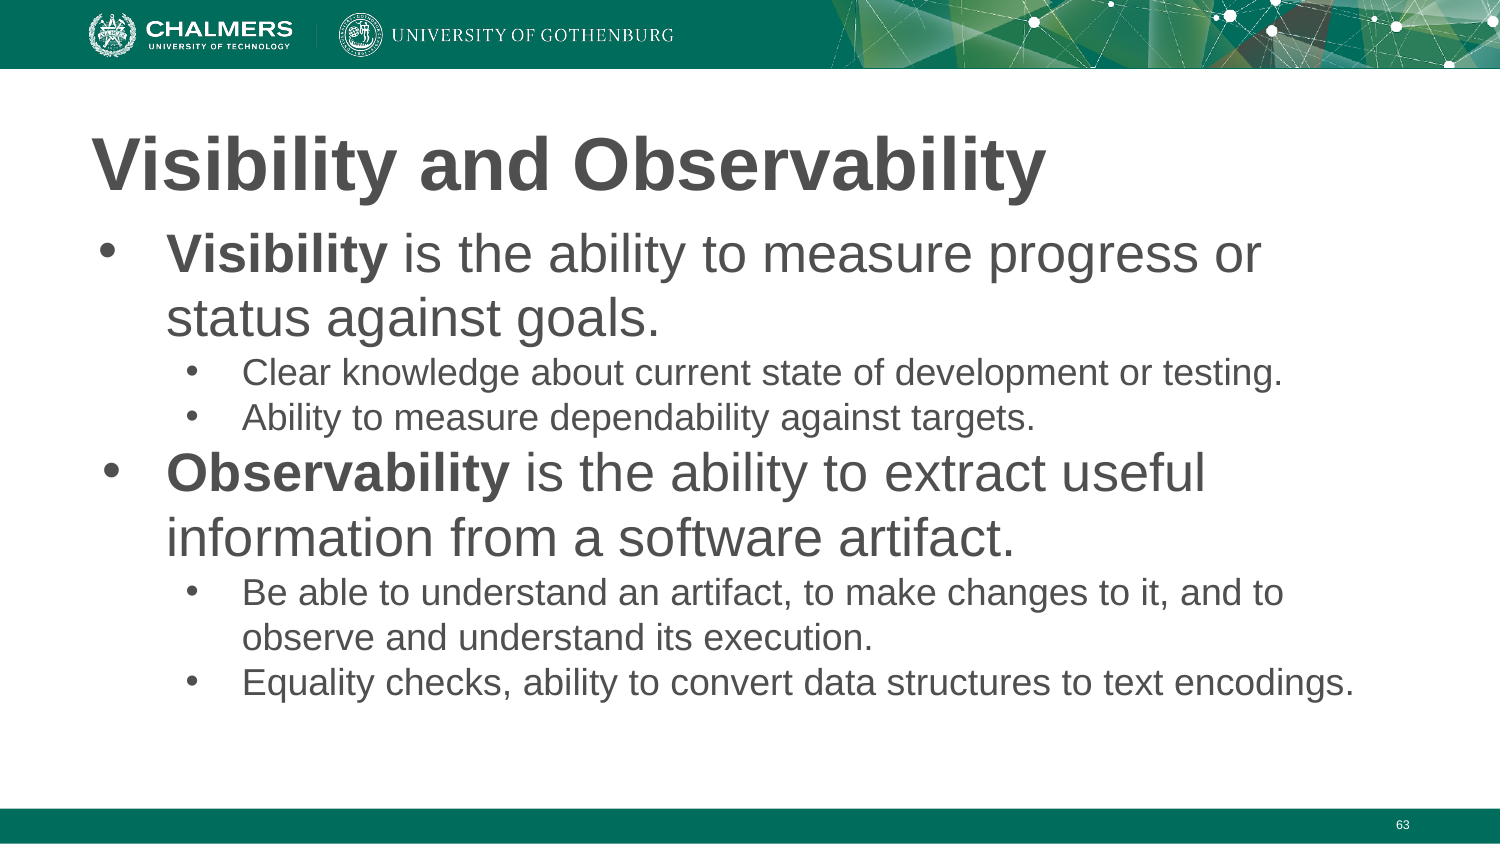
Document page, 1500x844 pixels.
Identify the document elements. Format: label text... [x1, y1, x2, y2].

picture [64, 0, 696, 85]
title Visibility and Observability [76, 100, 1425, 210]
picture [759, 0, 1500, 68]
list Visibility is the ability to measure progress or status against goals. Clear knowledge about current state of development or testing. Ability to measure dependability against targets. Observability is the ability to extract useful information from a software artifact. Be able to understand an artifact, to make changes to it, and to observe and understand its execution. Equality checks, ability to convert data structures to text encodings. [76, 210, 1425, 782]
slide_number ‹#› [1074, 809, 1425, 844]
